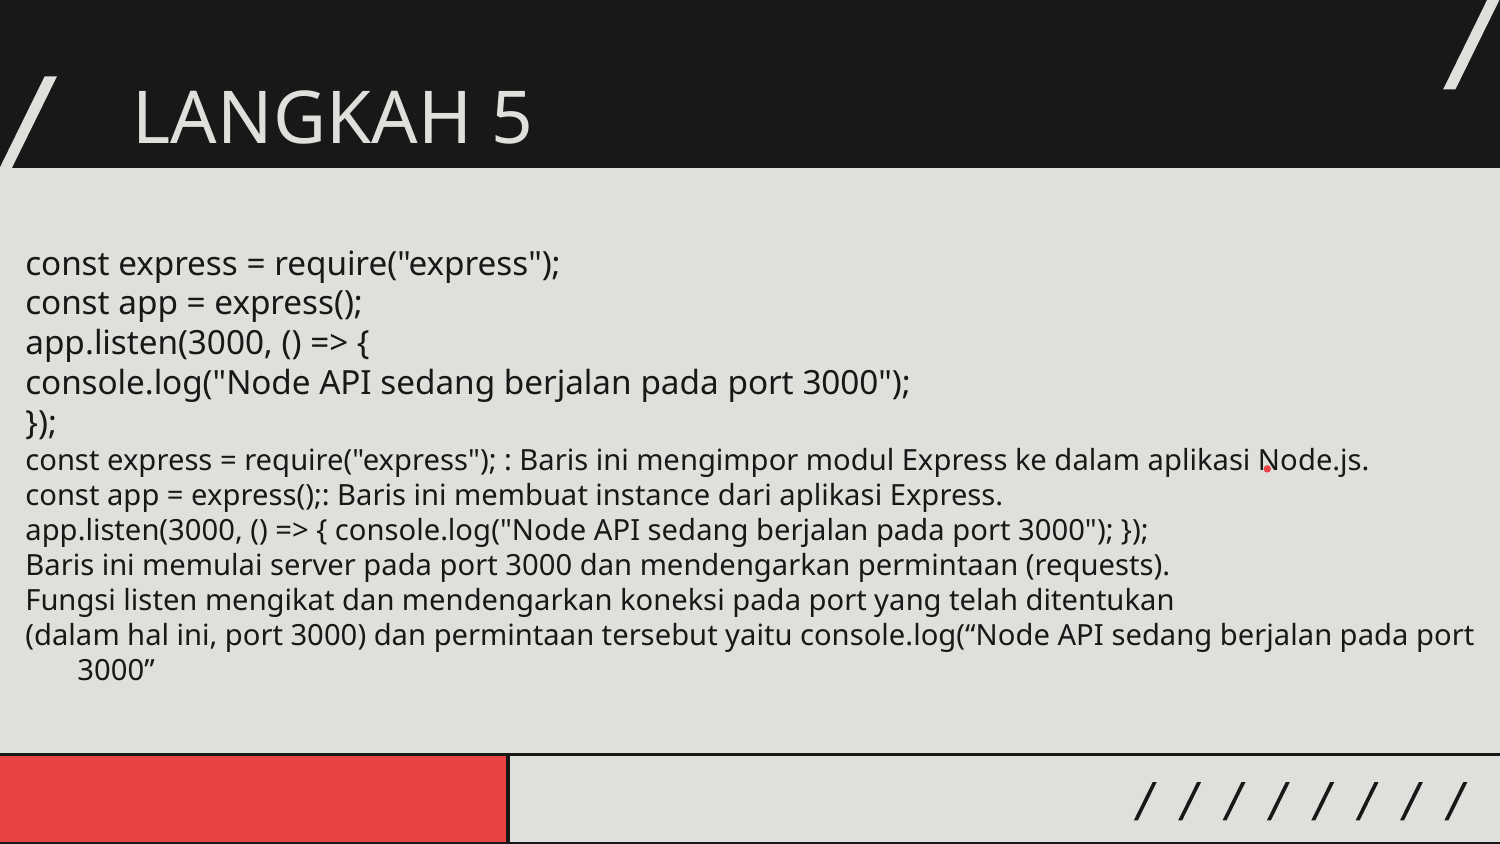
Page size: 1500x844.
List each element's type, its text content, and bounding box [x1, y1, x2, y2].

subtitle const express = require("express"); const app = express(); app.listen(3000, () => { console.log("Node API sedang berjalan pada port 3000"); }); const express = require("express"); : Baris ini mengimpor modul Express ke dalam aplikasi Node.js. const app = express();: Baris ini membuat instance dari aplikasi Express. app.listen(3000, () => { console.log("Node API sedang berjalan pada port 3000"); }); Baris ini memulai server pada port 3000 dan mendengarkan permintaan (requests). Fungsi listen mengikat dan mendengarkan koneksi pada port yang telah ditentukan (dalam hal ini, port 3000) dan permintaan tersebut yaitu console.log(“Node API sedang berjalan pada port 3000” [0, 226, 1500, 672]
title LANGKAH 5 [117, 55, 1383, 150]
text_box [1263, 465, 1272, 473]
